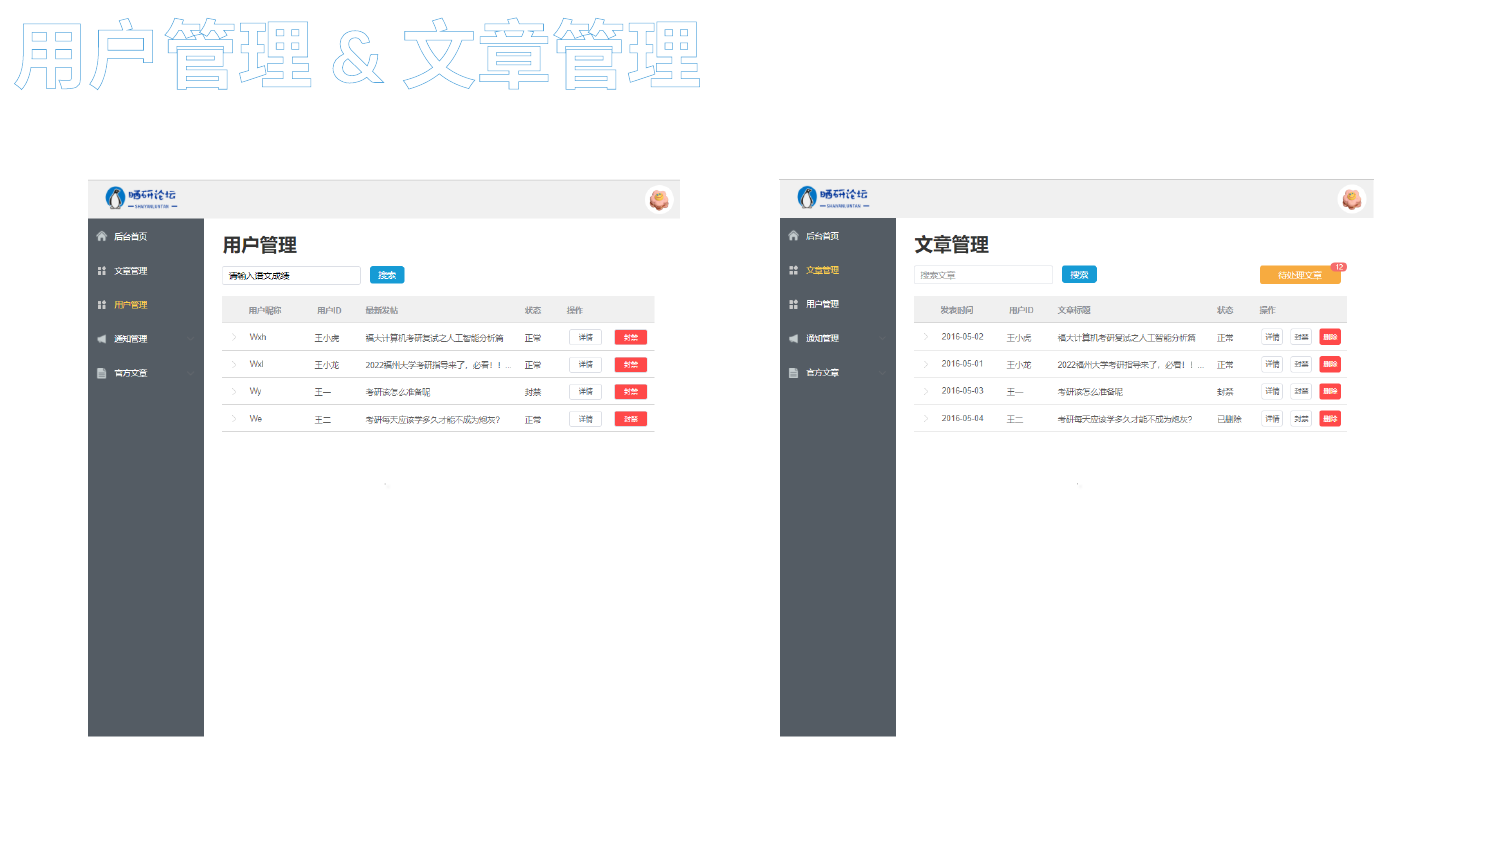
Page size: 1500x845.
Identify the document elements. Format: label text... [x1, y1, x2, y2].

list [88, 179, 680, 738]
text_box 用户管理&文章管理 [0, 0, 809, 105]
picture [779, 179, 1374, 738]
